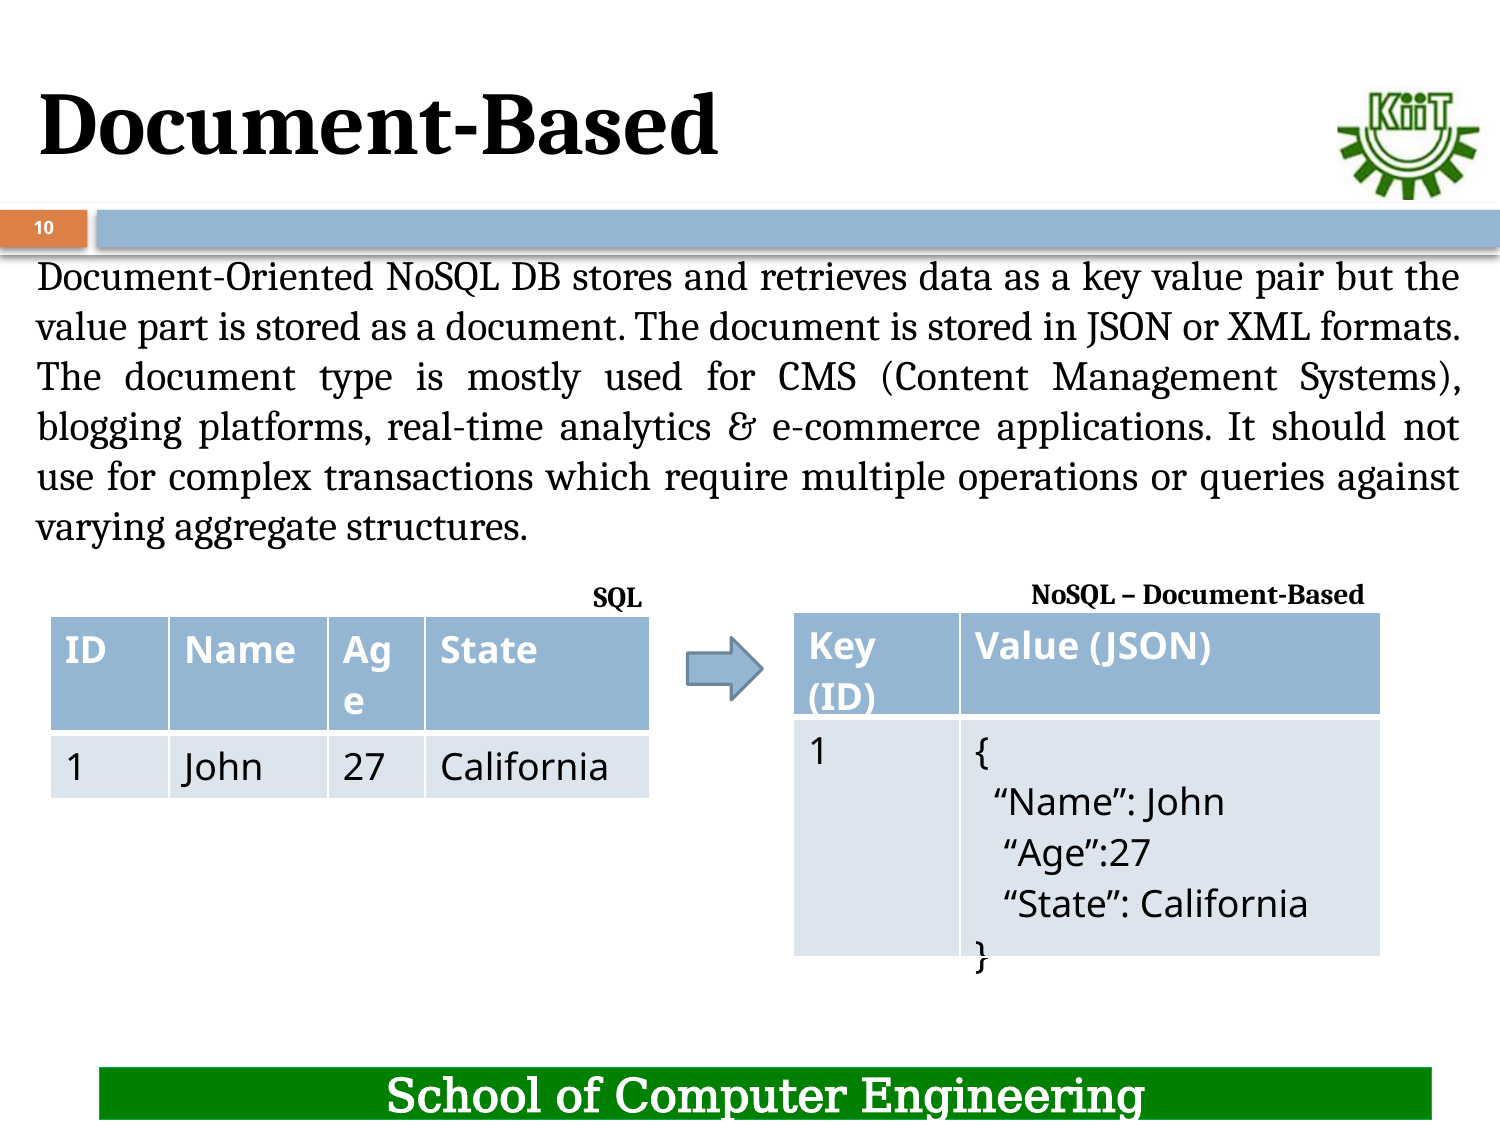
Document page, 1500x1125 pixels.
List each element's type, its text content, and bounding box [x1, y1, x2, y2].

table_cell 1 [51, 736, 168, 798]
table_header State [426, 617, 649, 730]
table_header ID [51, 617, 168, 730]
picture [1337, 87, 1491, 201]
text_box [685, 635, 764, 702]
table_cell { “Name”: John “Age”:27 “State”: California } [961, 720, 1380, 956]
slide_number 10 [0, 208, 88, 249]
text_box NoSQL – Document-Based [1016, 567, 1381, 618]
table_cell 27 [329, 736, 424, 798]
text_box SQL [578, 571, 657, 622]
table_header Name [170, 617, 327, 730]
footer School of Computer Engineering [99, 1067, 1432, 1120]
table_header Age [329, 617, 424, 730]
table_header Key (ID) [794, 613, 959, 714]
table_header Value (JSON) [961, 613, 1380, 714]
title Document-Based [23, 37, 1362, 201]
table_cell California [426, 736, 649, 798]
table_cell 1 [794, 720, 959, 956]
table_cell John [170, 736, 327, 798]
text_box Document-Oriented NoSQL DB stores and retrieves data as a key value pair but the value part is stored as a document. The document is stored in JSON or XML formats. The document type is mostly used for CMS (Content Management Systems), blogging platforms, real-time analytics & e-commerce applications. It should not use for complex transactions which require multiple operations or queries against varying aggregate structures. [12, 241, 1475, 557]
